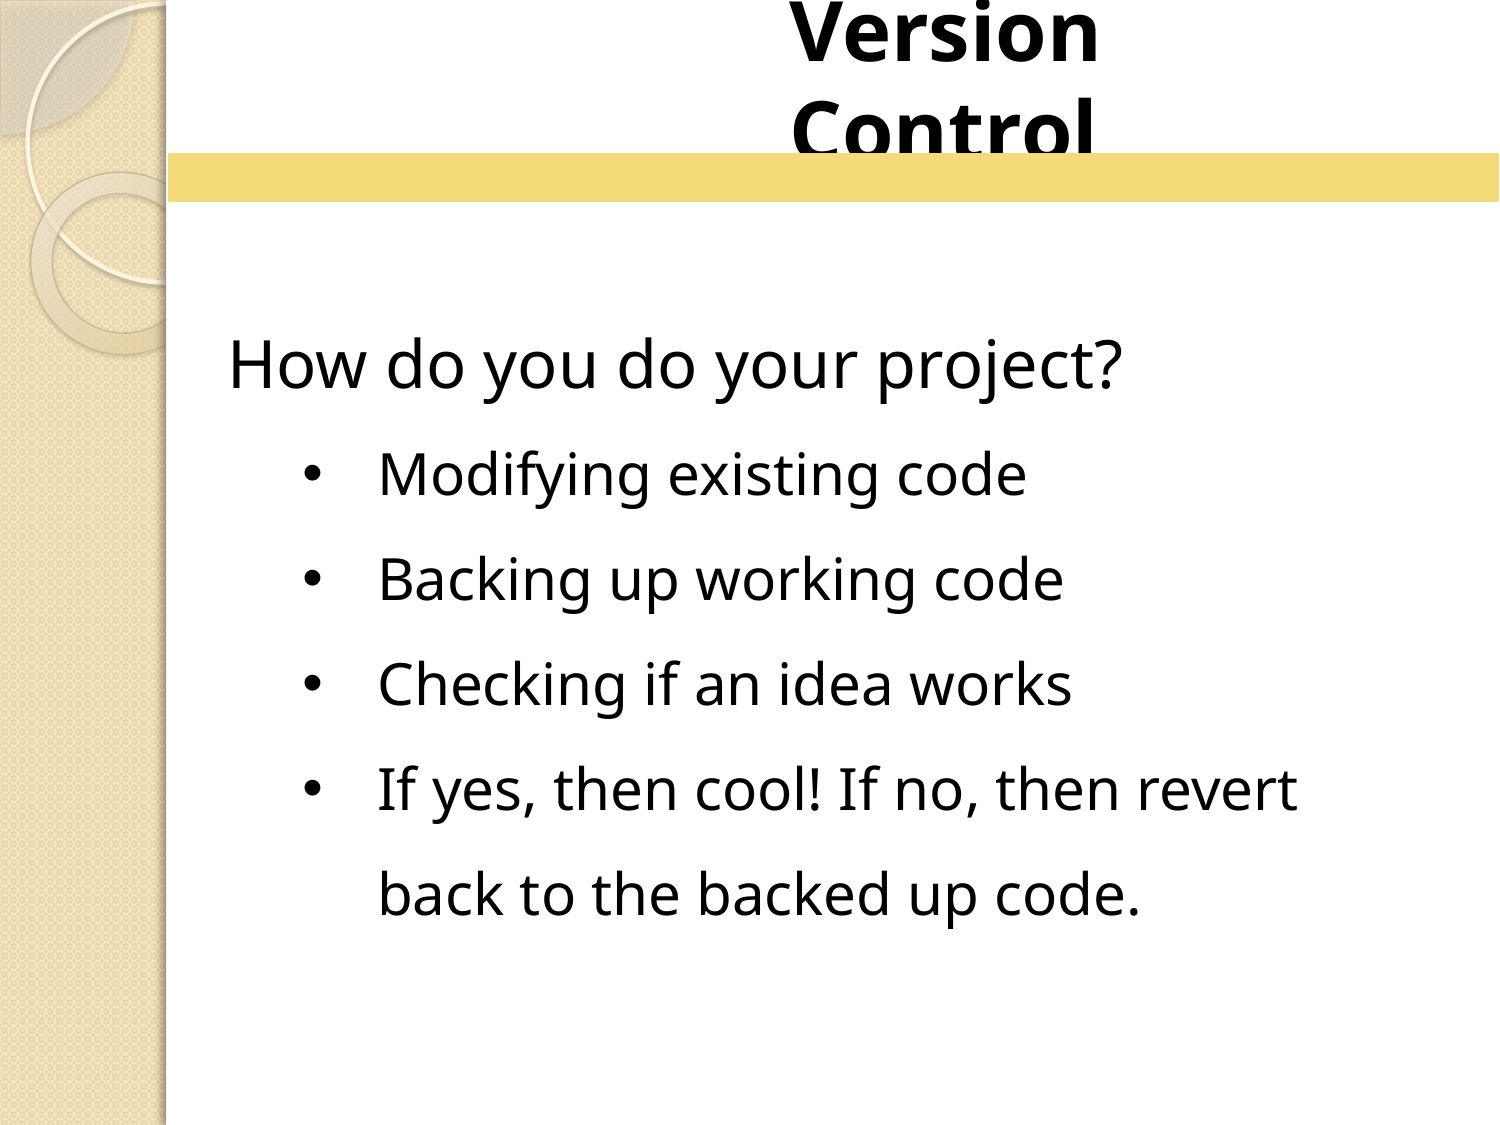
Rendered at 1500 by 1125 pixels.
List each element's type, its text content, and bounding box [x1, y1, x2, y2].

text_box [168, 153, 1499, 202]
text_box Version Control [774, 25, 1438, 131]
text_box How do you do your project? Modifying existing code Backing up working code Checking if an idea works If yes, then cool! If no, then revert back to the backed up code. [212, 274, 1438, 935]
